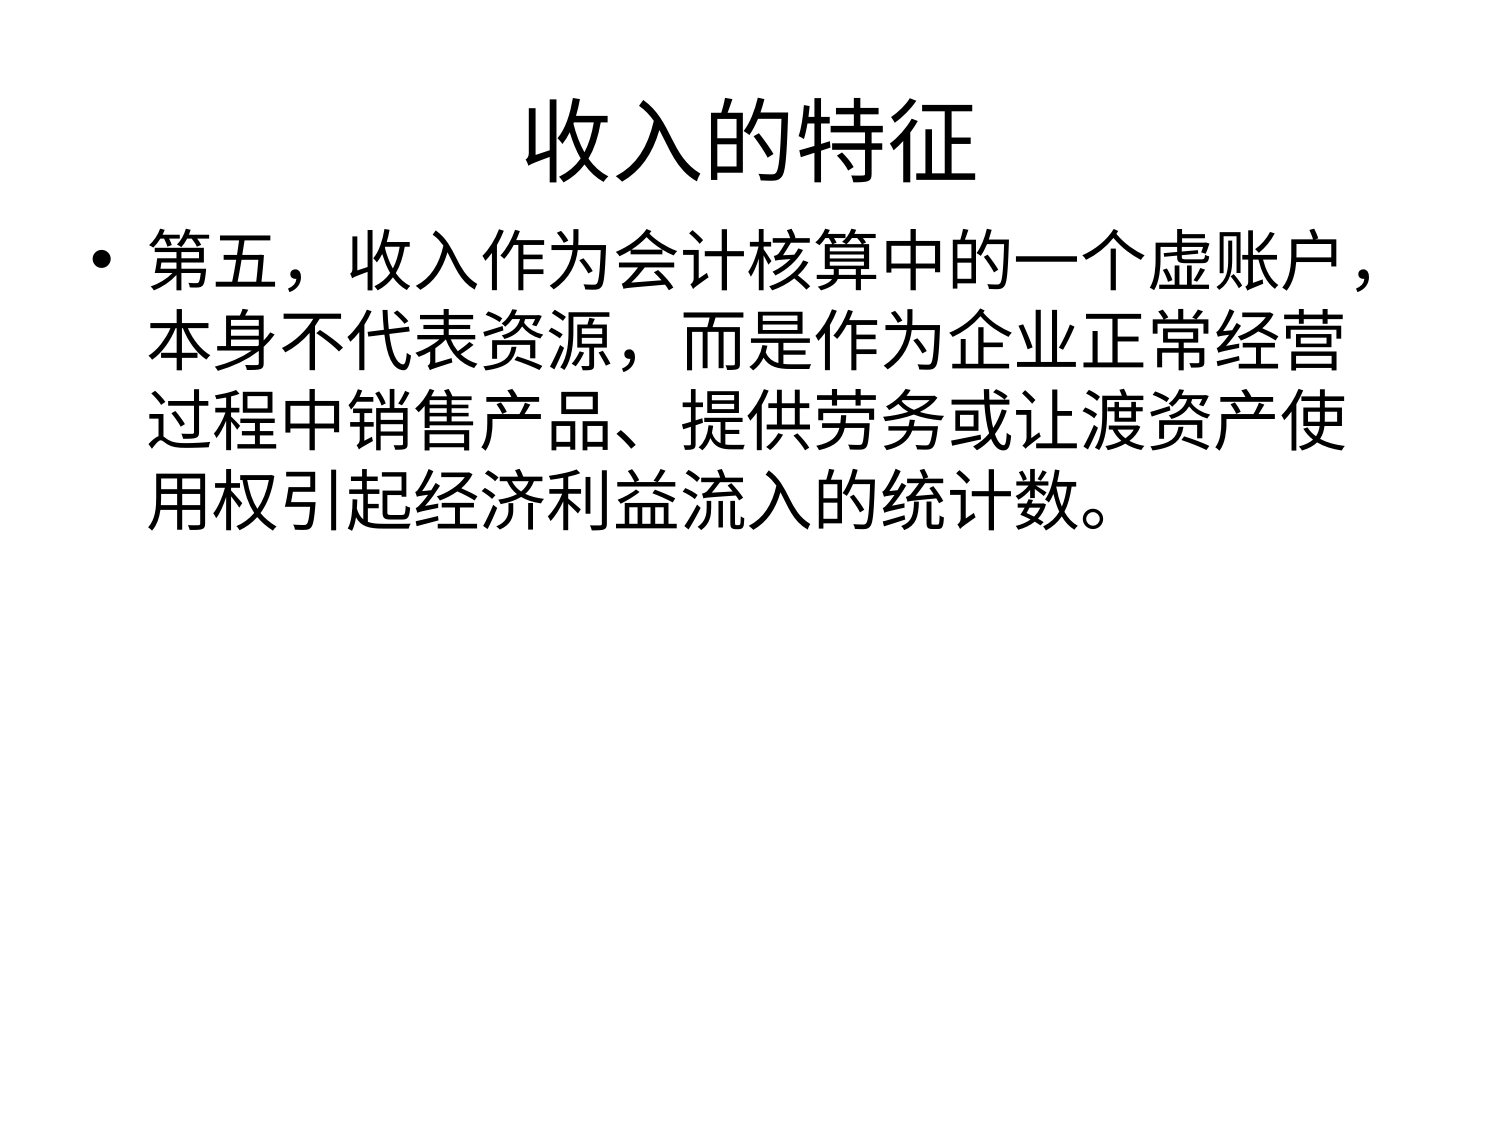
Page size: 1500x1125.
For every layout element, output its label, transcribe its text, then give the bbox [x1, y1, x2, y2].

title 收入的特征 [75, 45, 1425, 210]
list 第五，收入作为会计核算中的一个虚账户，本身不代表资源，而是作为企业正常经营过程中销售产品、提供劳务或让渡资产使用权引起经济利益流入的统计数。 [75, 210, 1425, 1005]
